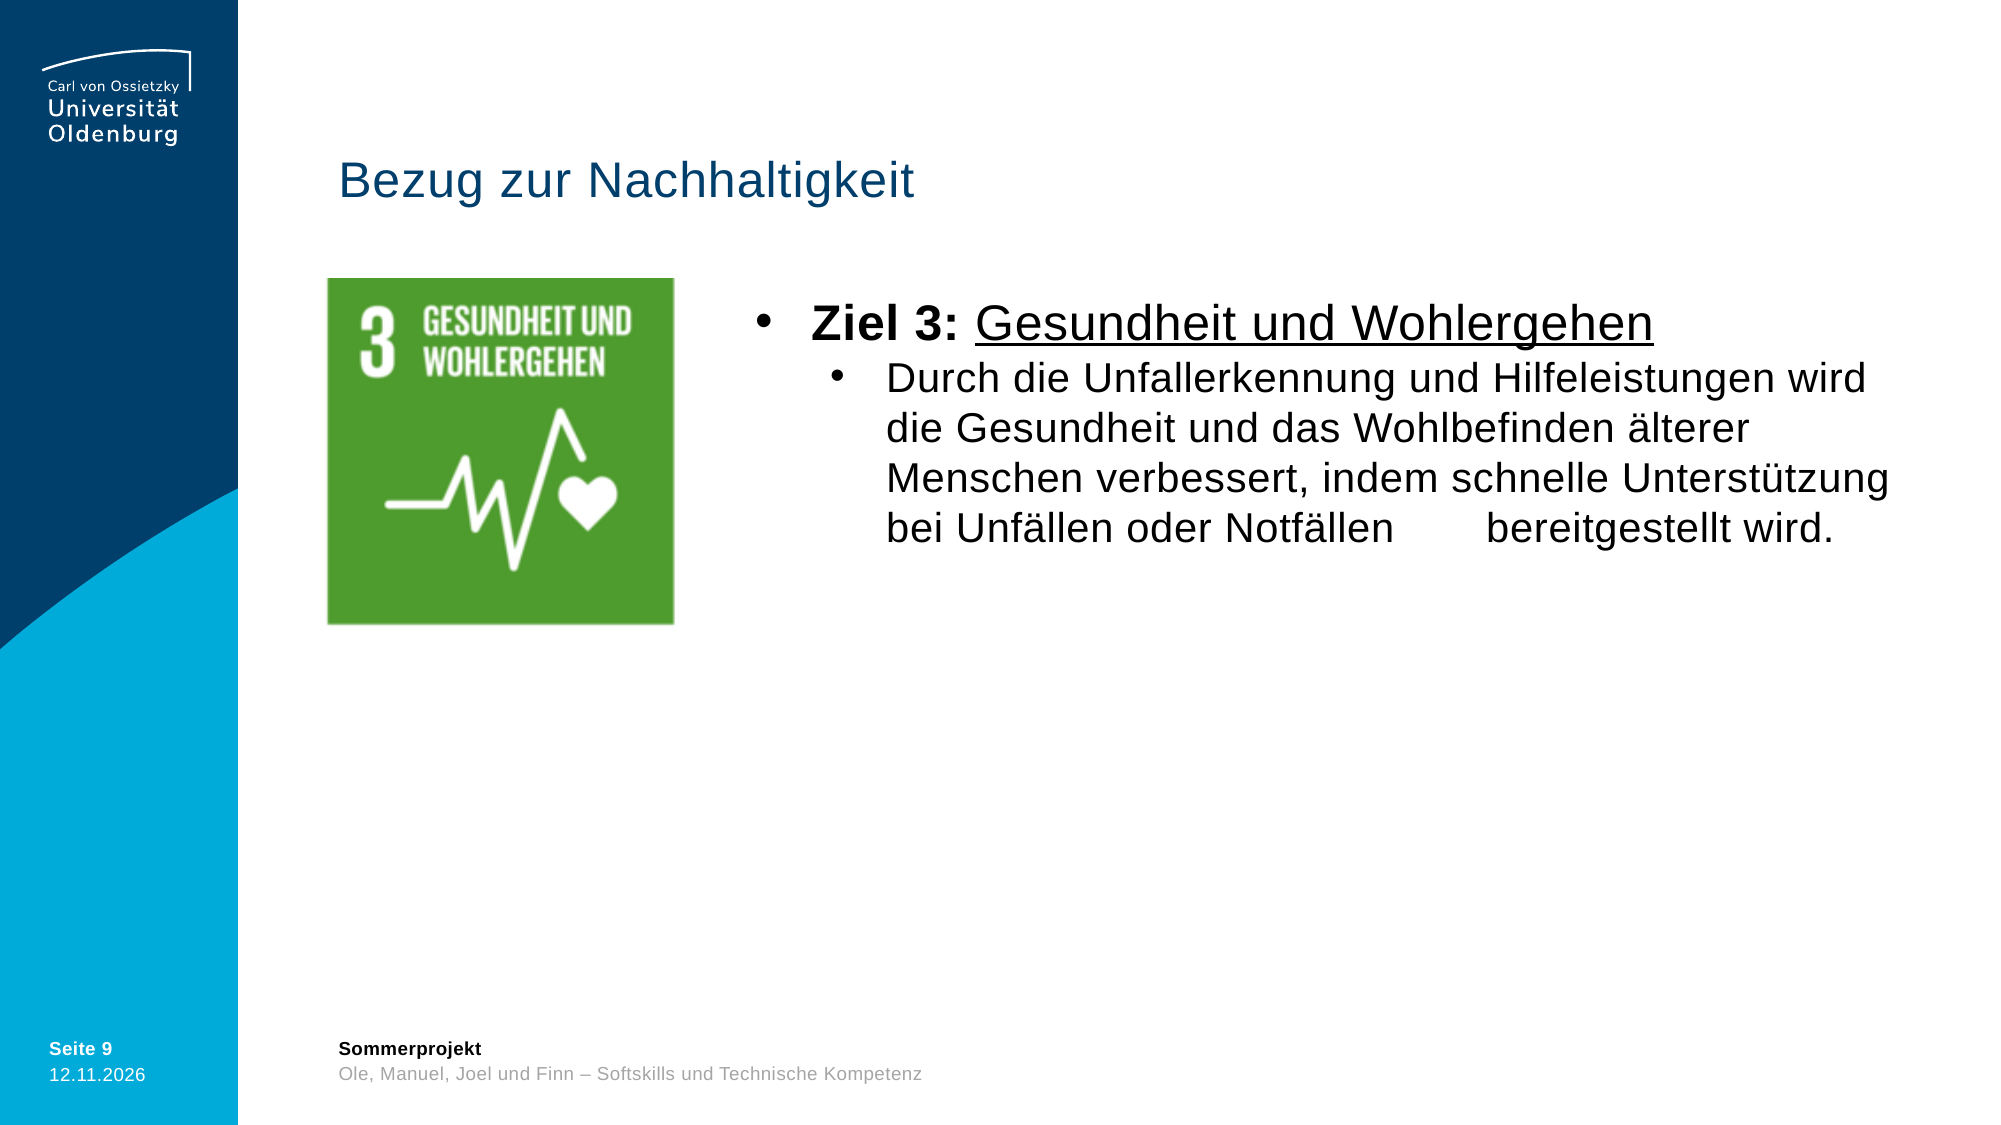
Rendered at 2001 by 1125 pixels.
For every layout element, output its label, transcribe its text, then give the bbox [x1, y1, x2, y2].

text_box Ziel 3: Gesundheit und Wohlergehen Durch die Unfallerkennung und Hilfeleistungen wird die Gesundheit und das Wohlbefinden älterer Menschen verbessert, indem schnelle Unterstützung bei Unfällen oder Notfällen bereitgestellt wird. [740, 282, 1953, 618]
title Bezug zur Nachhaltigkeit [338, 153, 1296, 226]
picture [314, 278, 693, 657]
